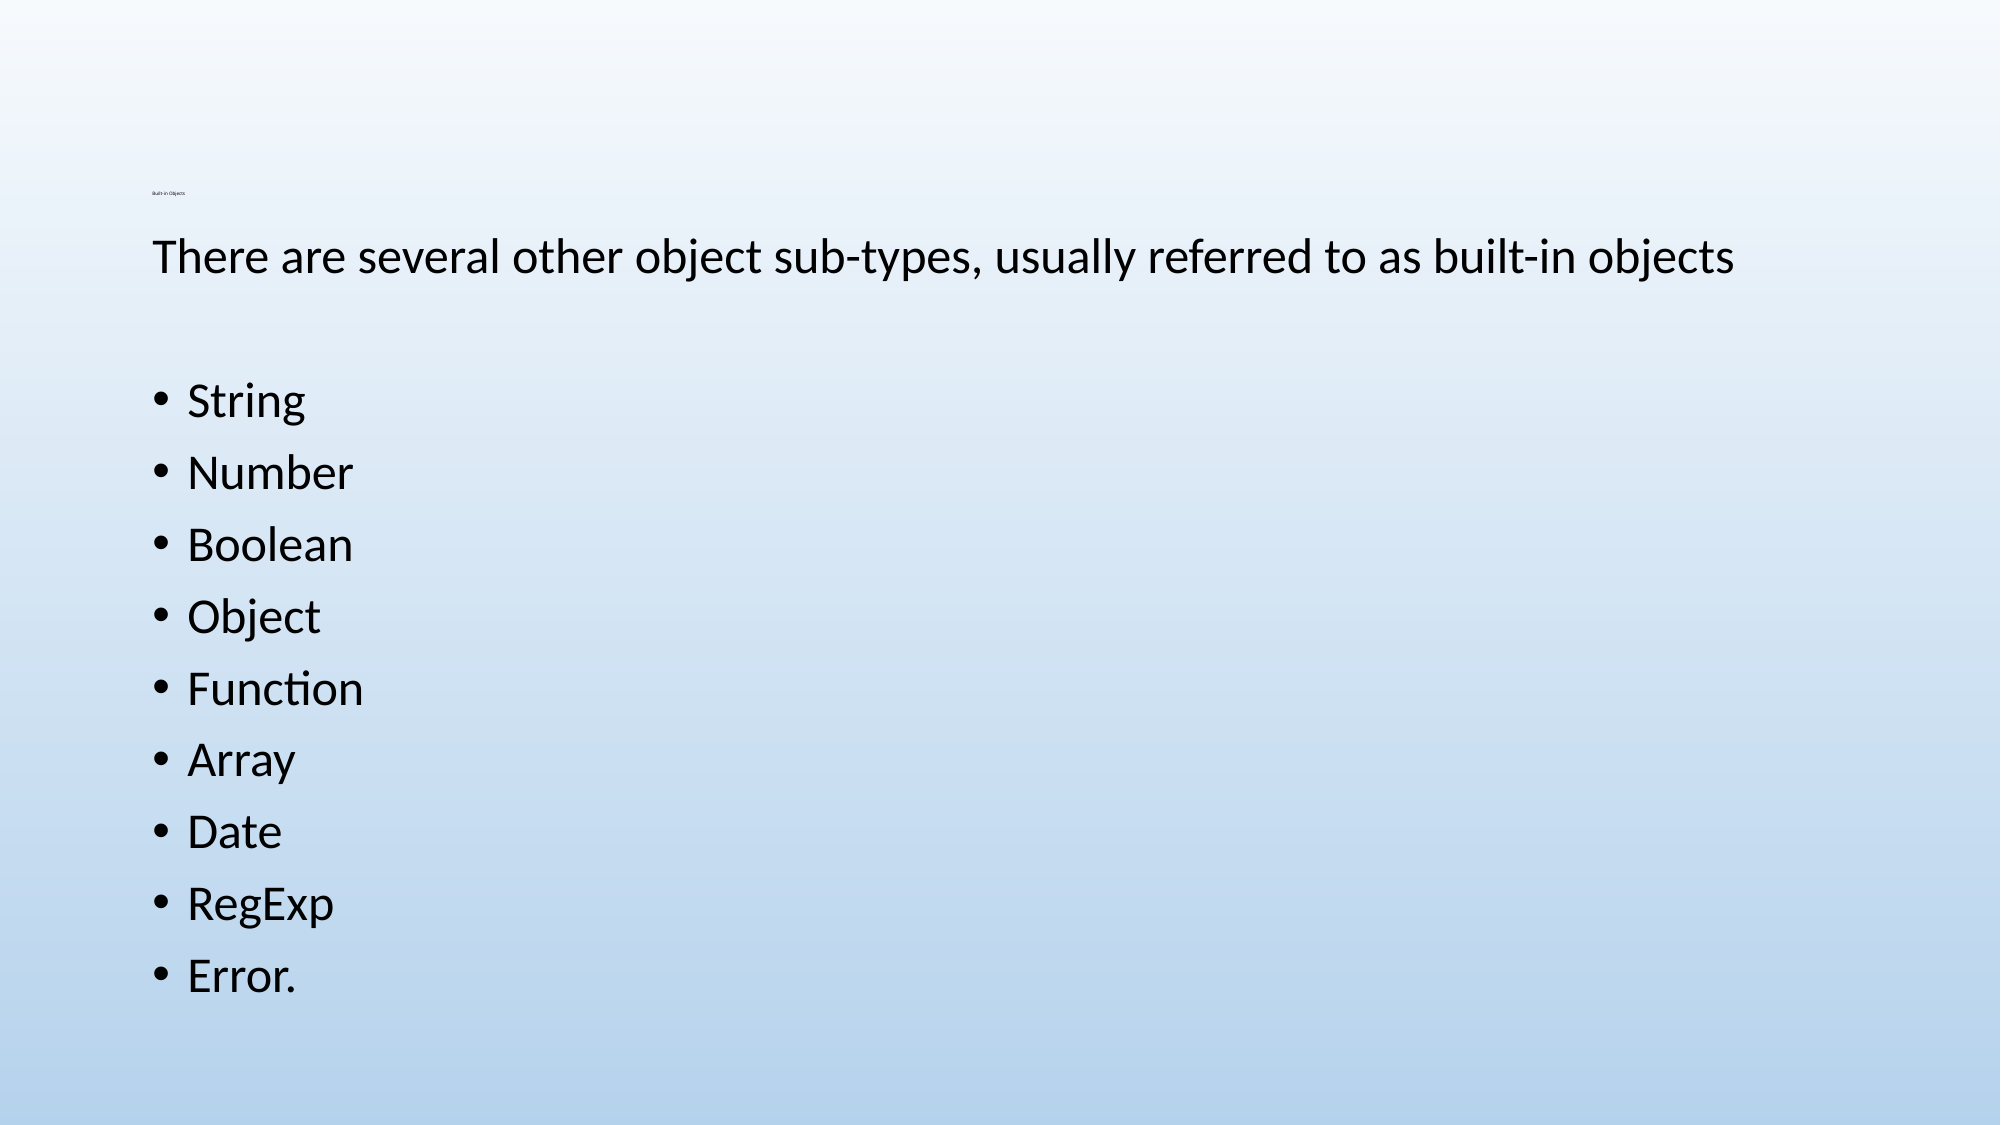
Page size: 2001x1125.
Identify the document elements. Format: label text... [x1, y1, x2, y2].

list There are several other object sub-types, usually referred to as built-in objects String Number Boolean Object Function Array Date RegExp Error. [137, 223, 1863, 1014]
title Built-in Objects [137, 183, 1863, 211]
